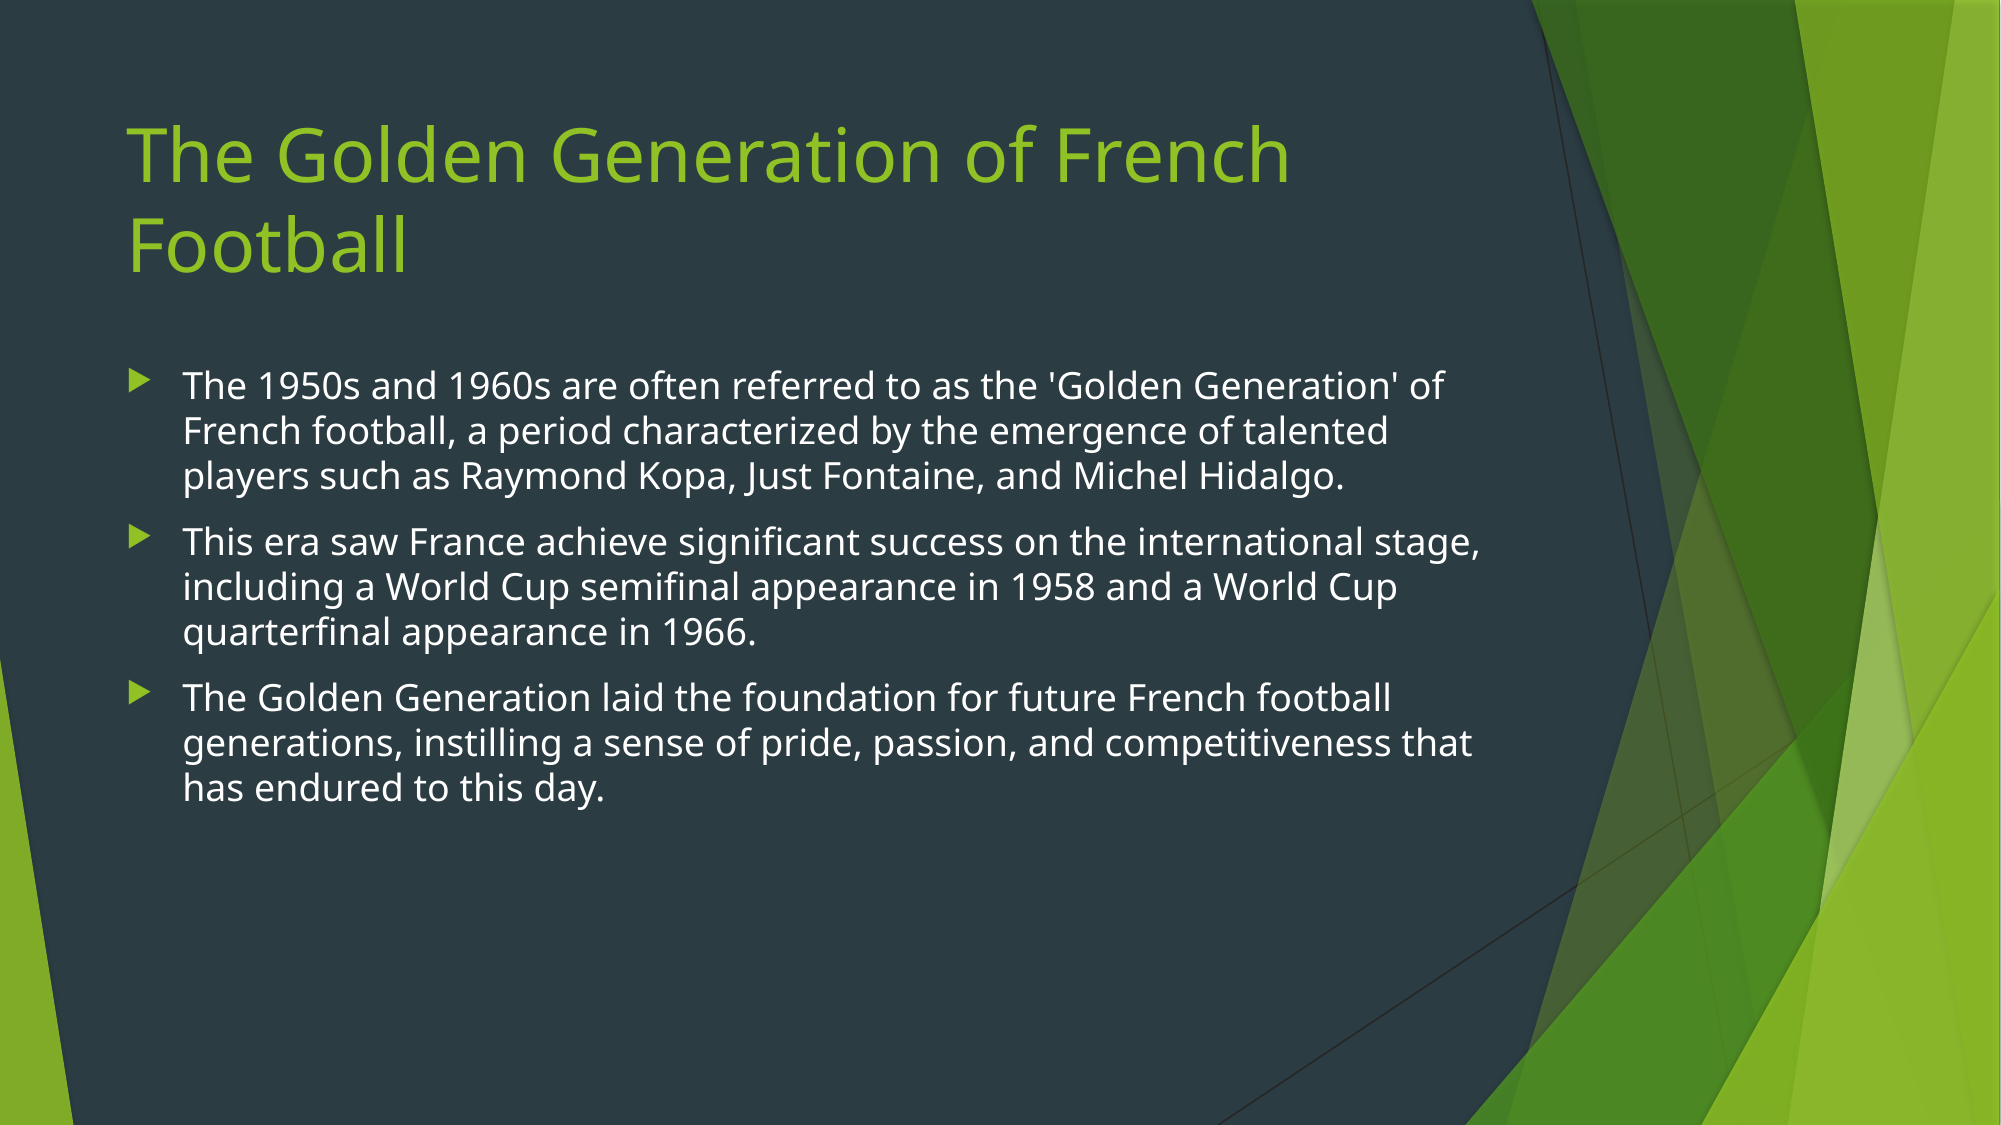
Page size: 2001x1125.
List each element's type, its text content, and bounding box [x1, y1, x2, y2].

list The 1950s and 1960s are often referred to as the 'Golden Generation' of French football, a period characterized by the emergence of talented players such as Raymond Kopa, Just Fontaine, and Michel Hidalgo. This era saw France achieve significant success on the international stage, including a World Cup semifinal appearance in 1958 and a World Cup quarterfinal appearance in 1966. The Golden Generation laid the foundation for future French football generations, instilling a sense of pride, passion, and competitiveness that has endured to this day. [111, 354, 1522, 992]
title The Golden Generation of French Football [111, 99, 1522, 317]
